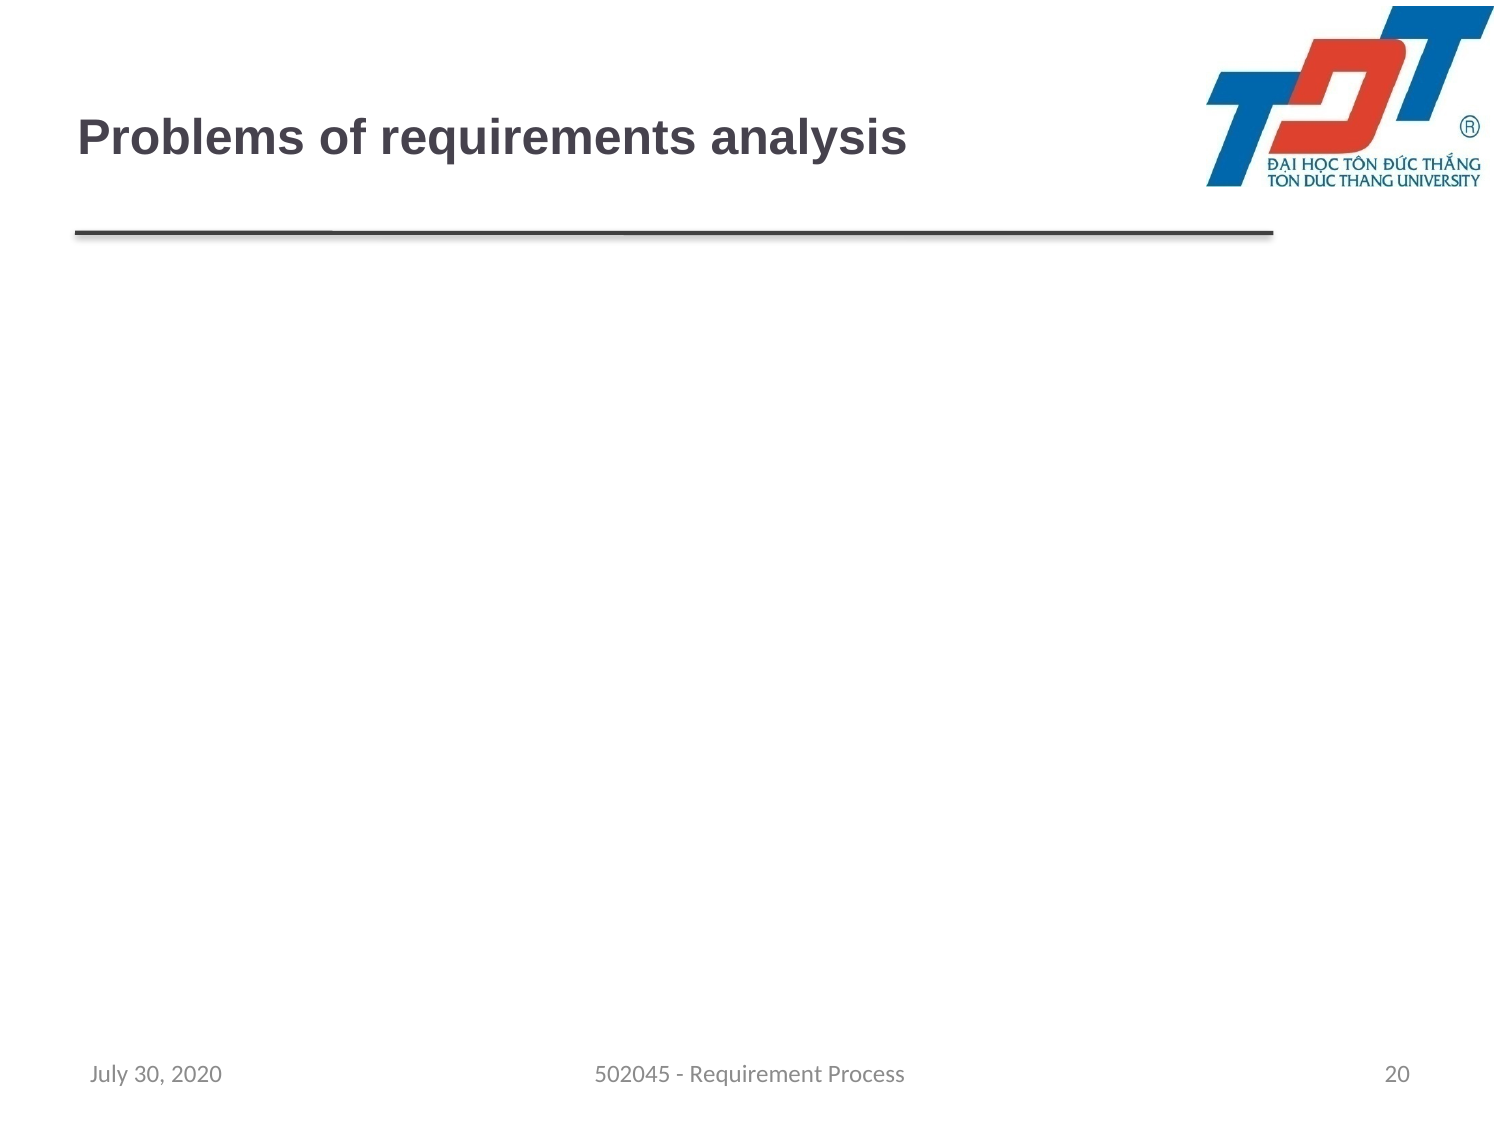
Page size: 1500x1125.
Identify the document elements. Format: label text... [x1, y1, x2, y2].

footer 502045 - Requirement Process [512, 1042, 988, 1103]
picture [1206, 6, 1494, 187]
slide_number 20 [1074, 1042, 1425, 1103]
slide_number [75, 1042, 425, 1103]
title Problems of requirements analysis [62, 43, 1451, 226]
